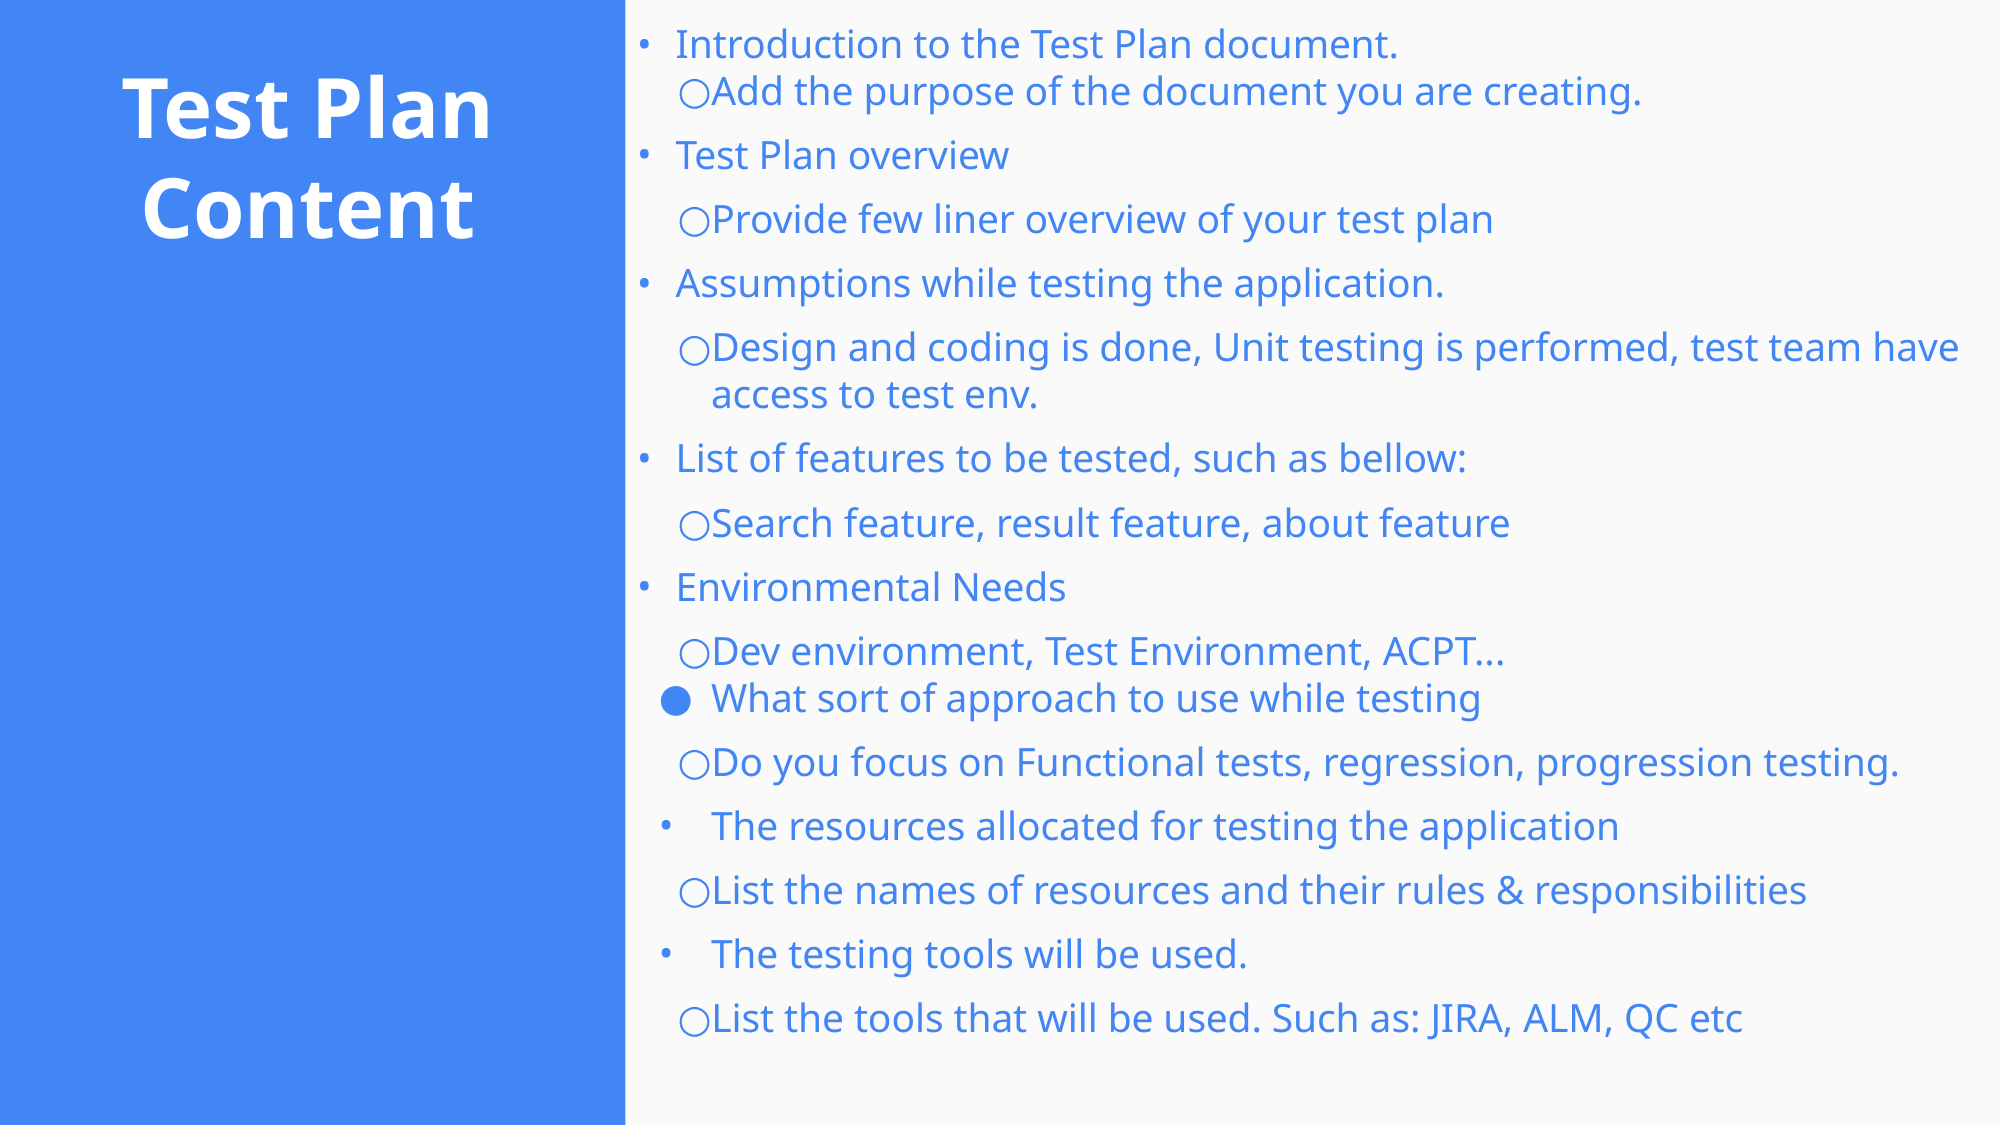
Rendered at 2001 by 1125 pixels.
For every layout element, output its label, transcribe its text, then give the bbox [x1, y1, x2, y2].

text_box Introduction to the Test Plan document. Add the purpose of the document you are creating. Test Plan overview Provide few liner overview of your test plan Assumptions while testing the application. Design and coding is done, Unit testing is performed, test team have access to test env. List of features to be tested, such as bellow: Search feature, result feature, about feature Environmental Needs Dev environment, Test Environment, ACPT... What sort of approach to use while testing Do you focus on Functional tests, regression, progression testing. The resources allocated for testing the application List the names of resources and their rules & responsibilities The testing tools will be used. List the tools that will be used. Such as: JIRA, ALM, QC etc [616, 0, 2000, 1106]
title Test Plan Content [0, 126, 615, 276]
